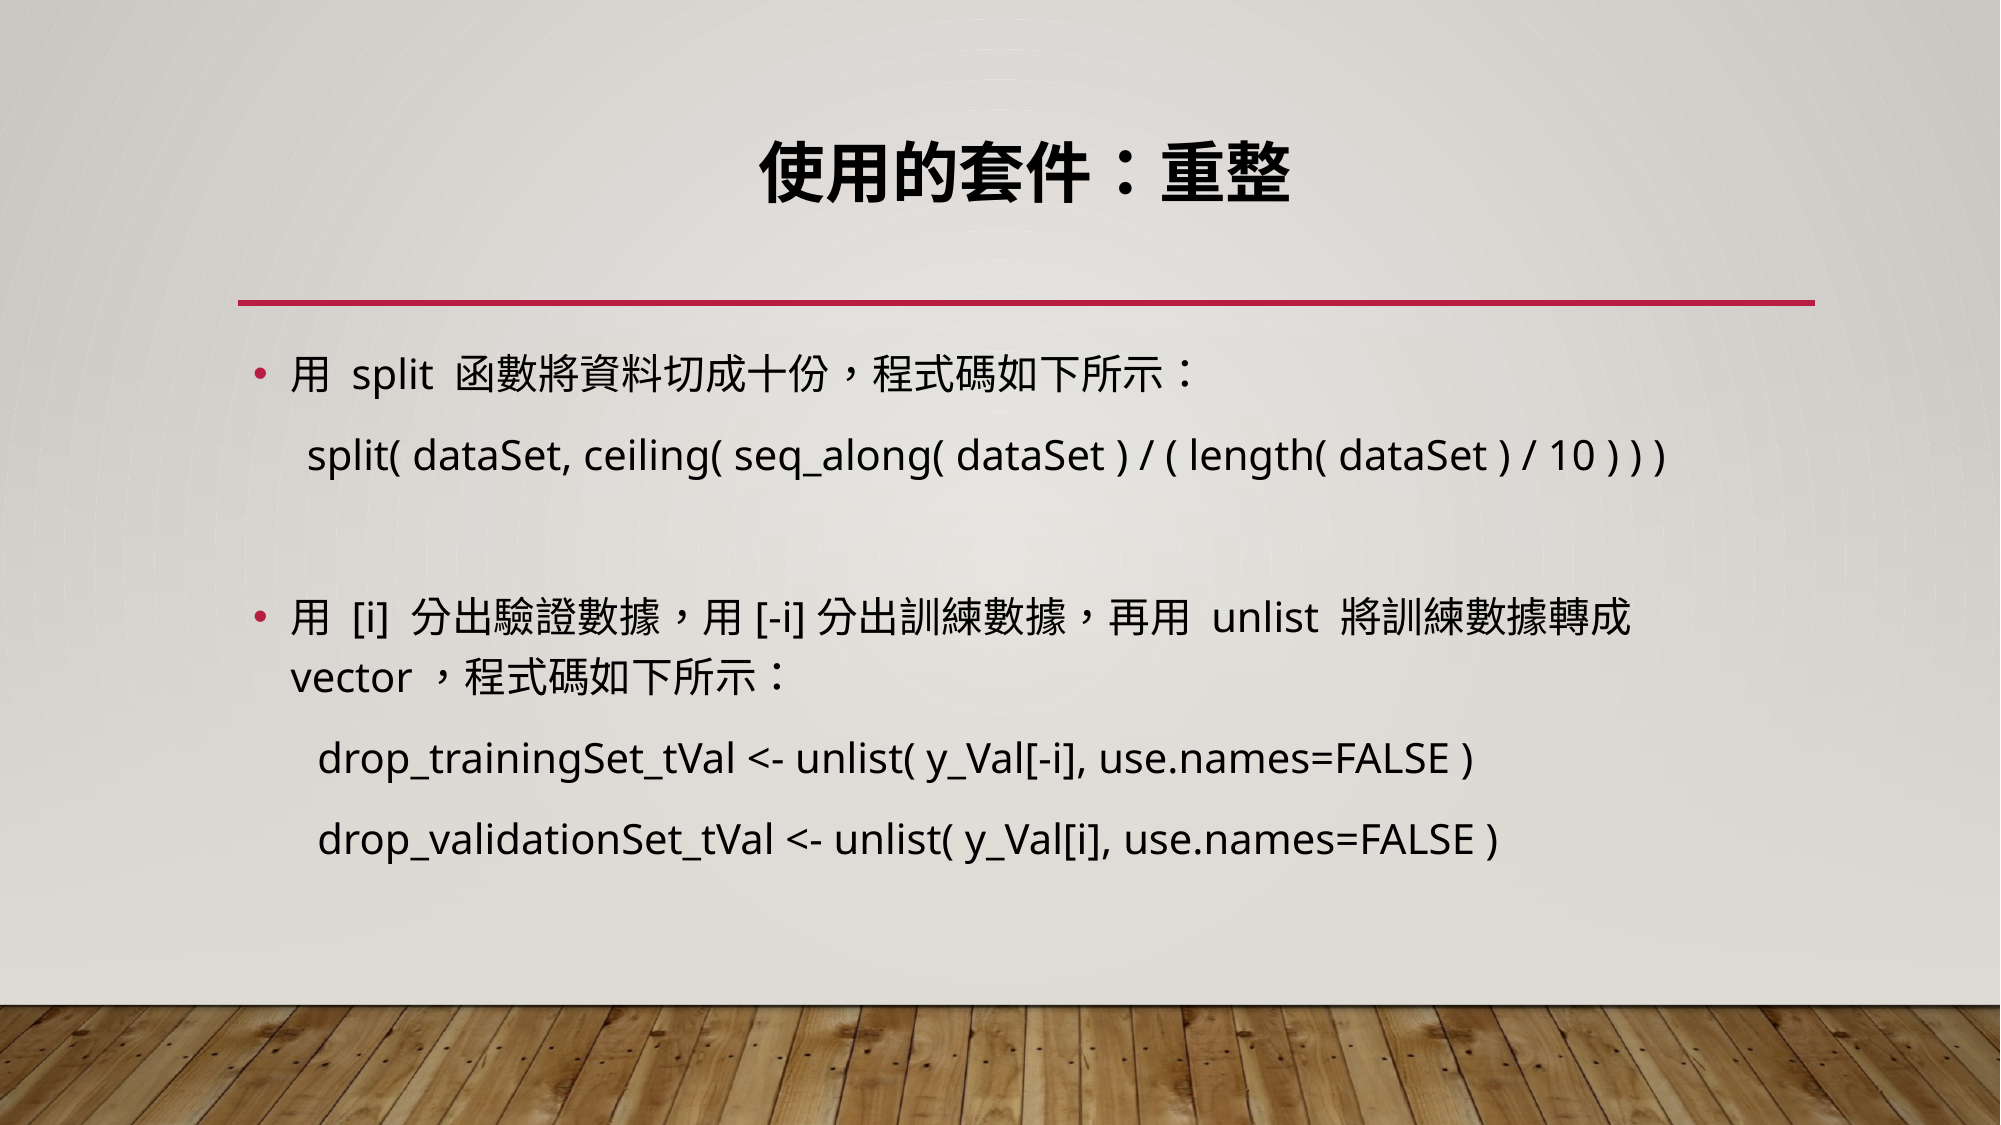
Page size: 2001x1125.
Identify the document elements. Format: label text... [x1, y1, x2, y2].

title 使用的套件：重整 [238, 131, 1814, 305]
list 用 split 函數將資料切成十份，程式碼如下所示： split( dataSet, ceiling( seq_along( dataSet ) / ( length( dataSet ) / 10 ) ) ) 用 [i] 分出驗證數據，用[-i]分出訓練數據，再用 unlist 將訓練數據轉成vector，程式碼如下所示： drop_trainingSet_tVal <- unlist( y_Val[-i], use.names=FALSE ) drop_validationSet_tVal <- unlist( y_Val[i], use.names=FALSE ) [238, 330, 1814, 897]
picture [0, 1005, 2000, 1125]
